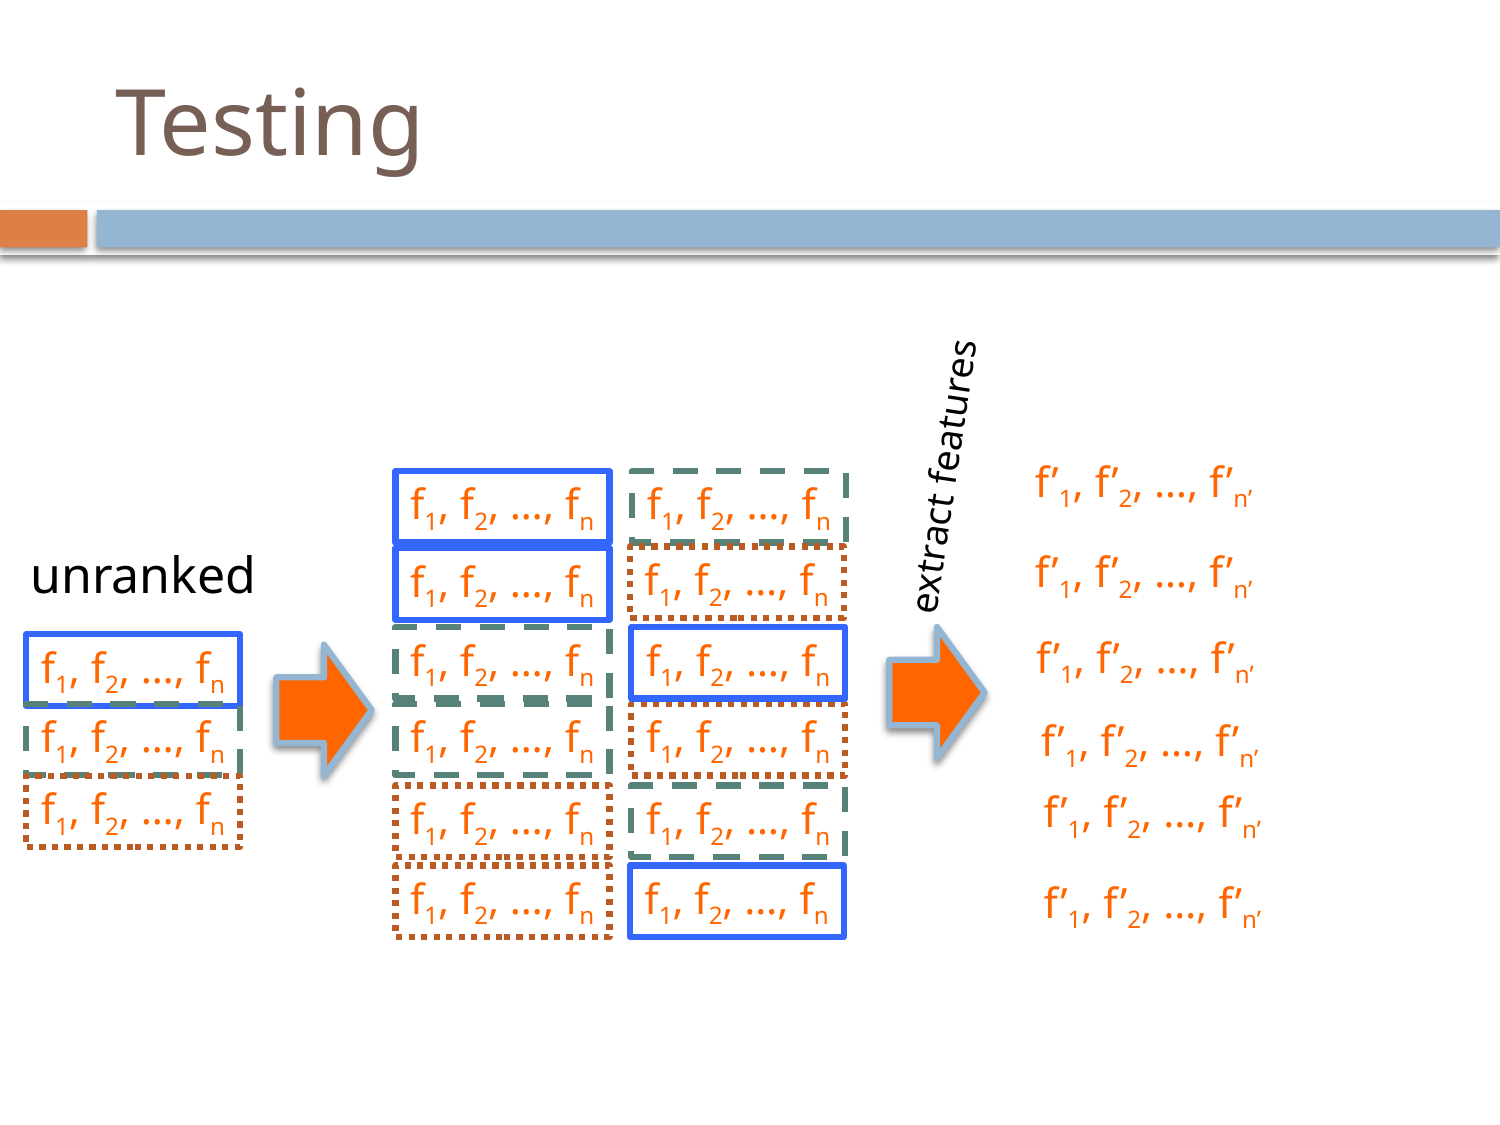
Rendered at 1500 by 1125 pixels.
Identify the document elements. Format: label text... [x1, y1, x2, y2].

text_box f1, f2, …, fn [395, 626, 610, 699]
text_box f1, f2, …, fn [395, 785, 610, 858]
text_box [275, 643, 373, 777]
text_box f1, f2, …, fn [631, 703, 846, 776]
text_box f1, f2, …, fn [26, 703, 241, 775]
text_box f’1, f’2, …, f’n’ [1020, 448, 1268, 520]
text_box f1, f2, …, fn [395, 865, 610, 938]
text_box f1, f2, …, fn [631, 626, 846, 699]
text_box f1, f2, …, fn [629, 546, 844, 619]
text_box f1, f2, …, fn [629, 865, 844, 938]
text_box f1, f2, …, fn [26, 634, 241, 703]
text_box f’1, f’2, …, f’n’ [1021, 623, 1269, 696]
title Testing [100, 37, 1438, 200]
text_box f’1, f’2, …, f’n’ [1028, 778, 1277, 851]
text_box f’1, f’2, …, f’n’ [1020, 538, 1268, 611]
text_box extract features [889, 320, 994, 633]
text_box unranked [15, 536, 272, 612]
text_box f1, f2, …, fn [632, 471, 846, 543]
text_box f1, f2, …, fn [395, 548, 610, 620]
text_box f1, f2, …, fn [395, 703, 610, 776]
text_box f1, f2, …, fn [26, 775, 241, 848]
text_box [888, 631, 986, 759]
text_box f’1, f’2, …, f’n’ [1026, 707, 1274, 780]
text_box f1, f2, …, fn [631, 785, 846, 858]
text_box f1, f2, …, fn [395, 471, 610, 543]
text_box f’1, f’2, …, f’n’ [1028, 869, 1277, 942]
